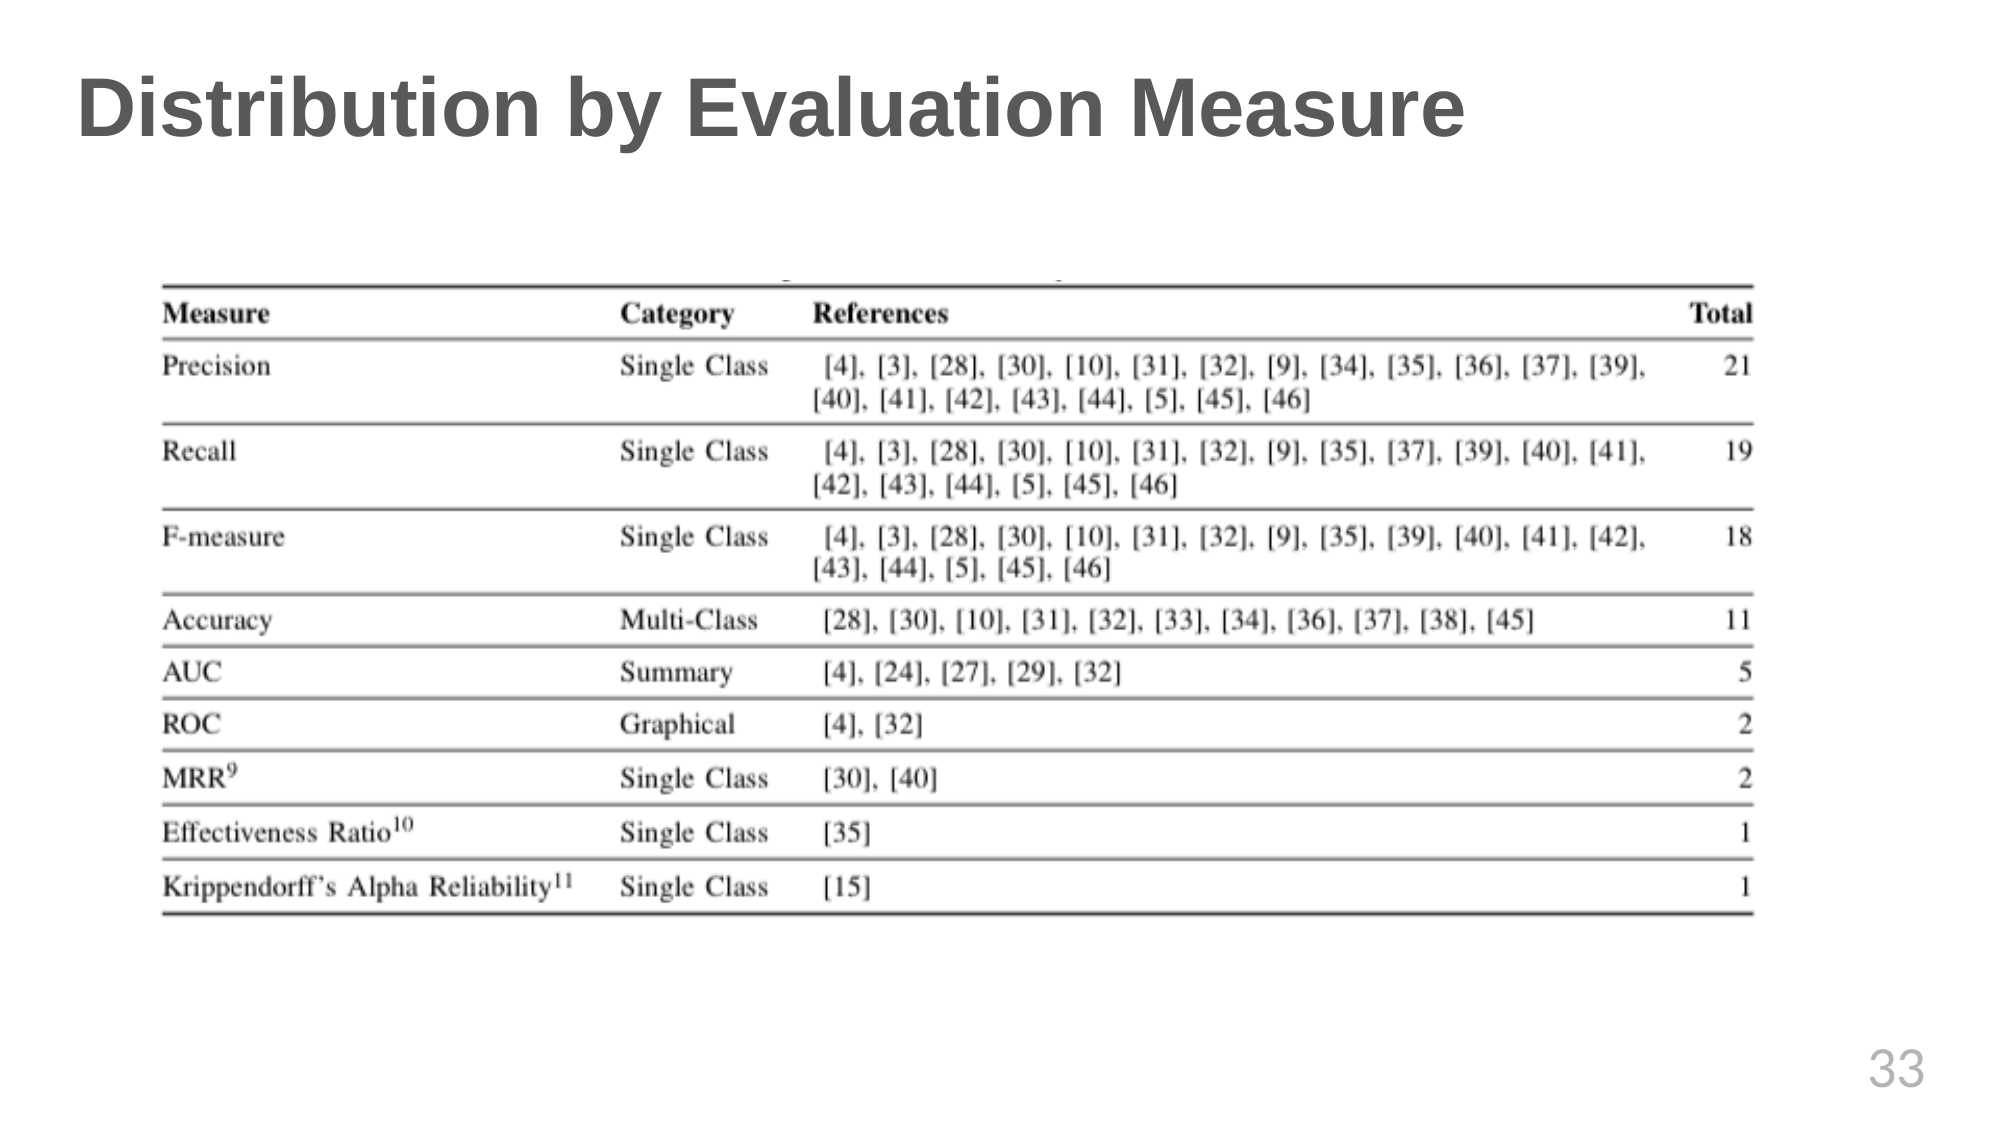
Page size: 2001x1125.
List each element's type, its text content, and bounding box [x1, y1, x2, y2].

title Distribution by Evaluation Measure [61, 59, 1967, 161]
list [157, 280, 1766, 924]
slide_number 33 [1785, 1034, 1942, 1095]
